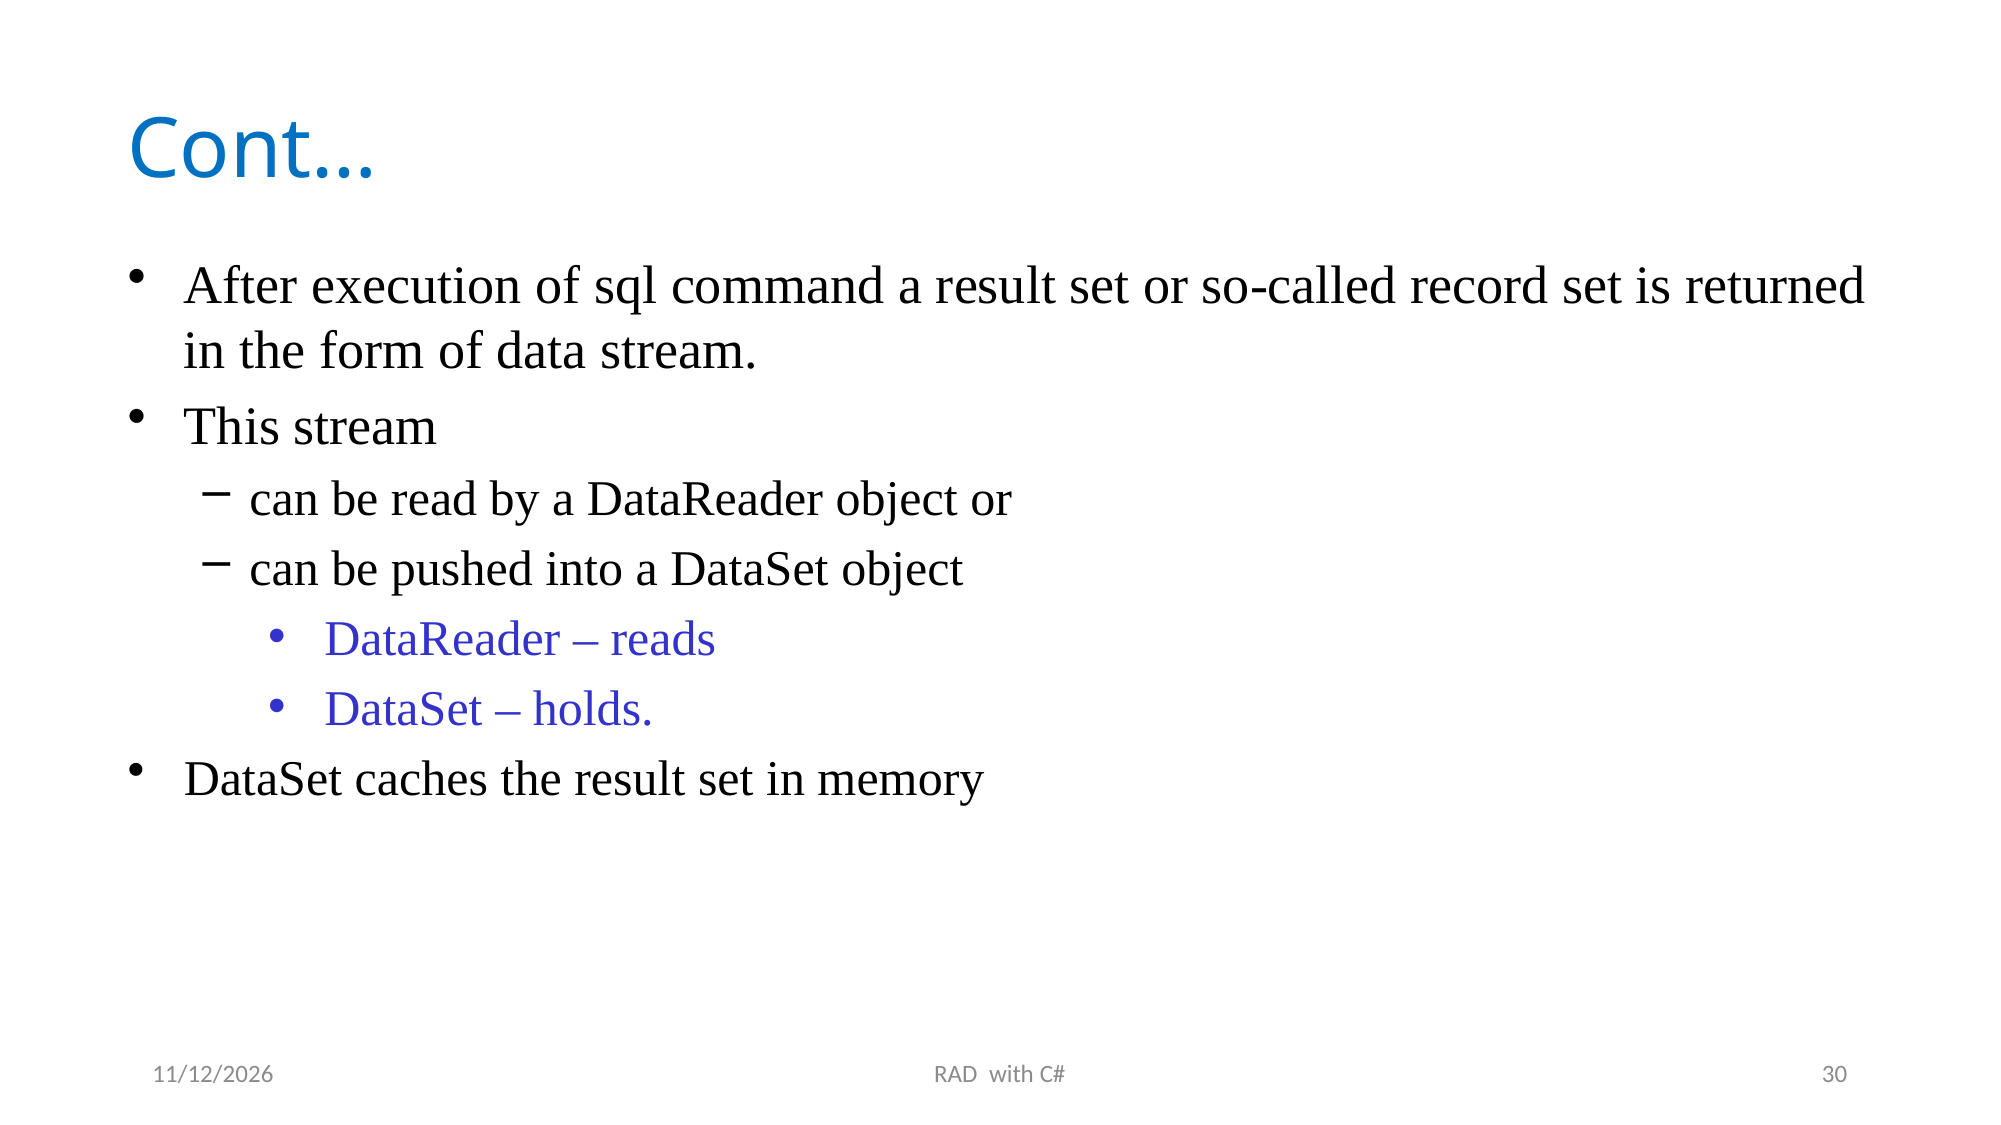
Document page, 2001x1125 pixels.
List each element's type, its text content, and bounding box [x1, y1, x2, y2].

text_box Cont… [112, 62, 1930, 225]
footer RAD with C# [662, 1071, 1338, 1103]
text_box After execution of sql command a result set or so-called record set is returned in the form of data stream. This stream can be read by a DataReader object or can be pushed into a DataSet object DataReader – reads DataSet – holds. DataSet caches the result set in memory [112, 242, 1896, 1071]
slide_number 30 [1412, 1071, 1863, 1103]
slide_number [137, 1071, 588, 1103]
